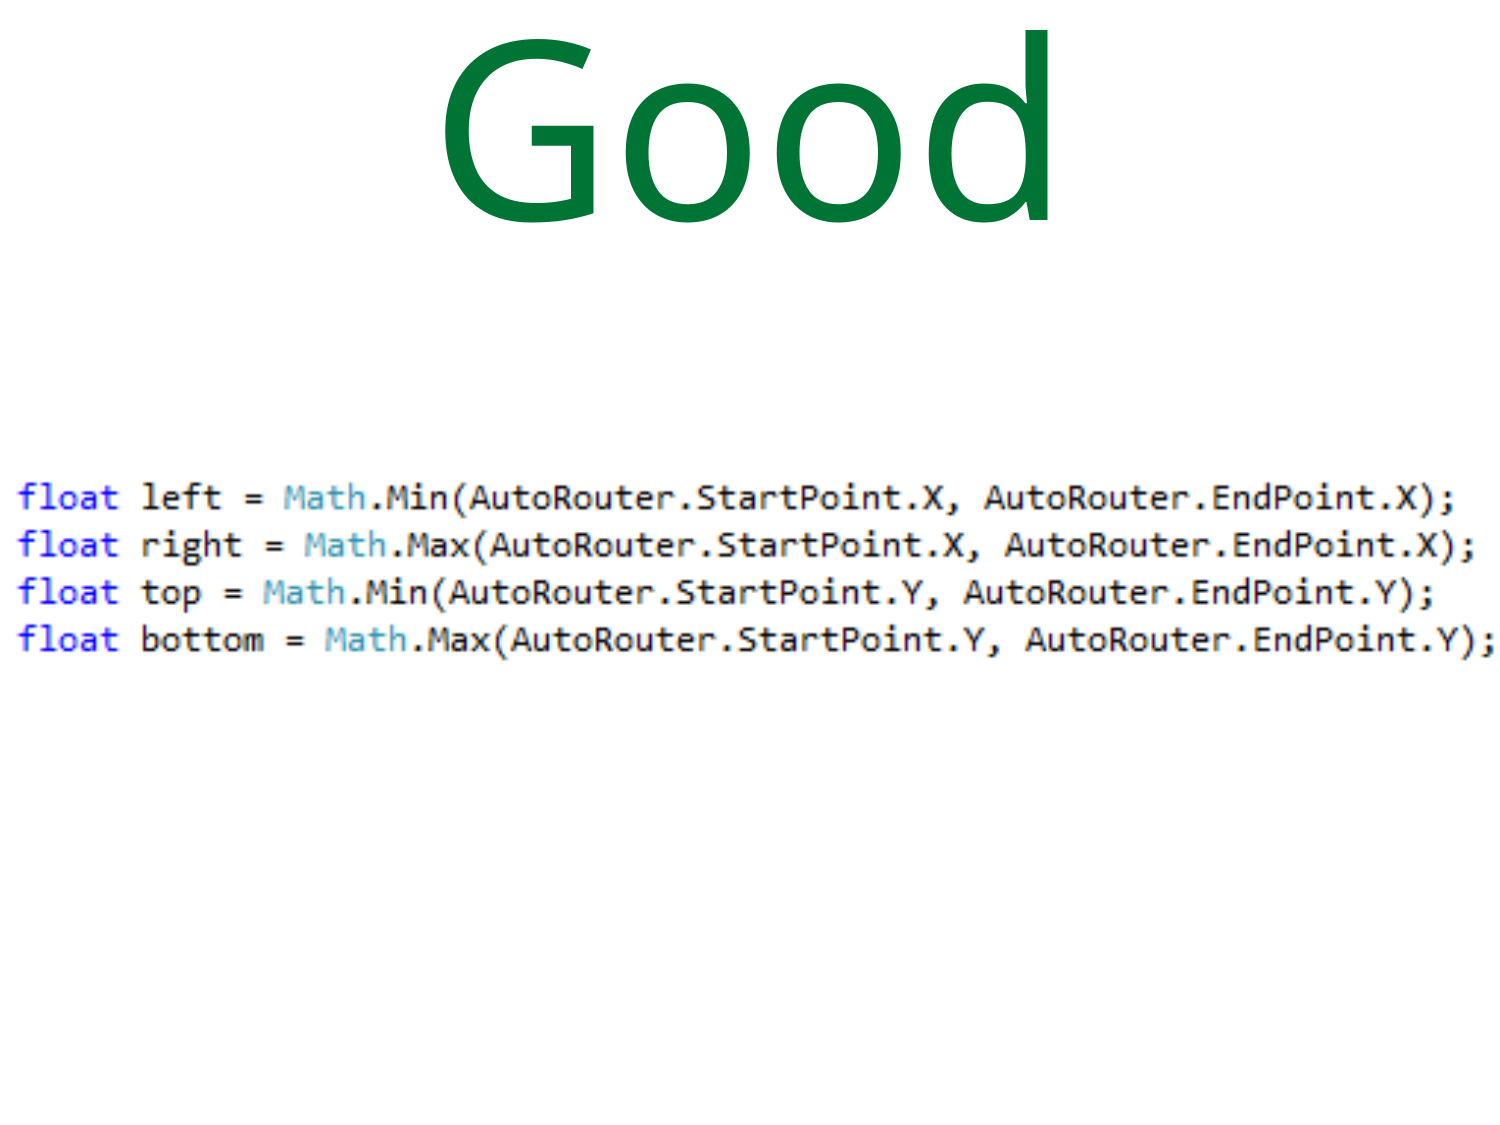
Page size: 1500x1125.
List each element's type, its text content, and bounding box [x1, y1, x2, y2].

picture [0, 460, 1500, 665]
title Good [0, 0, 1500, 242]
